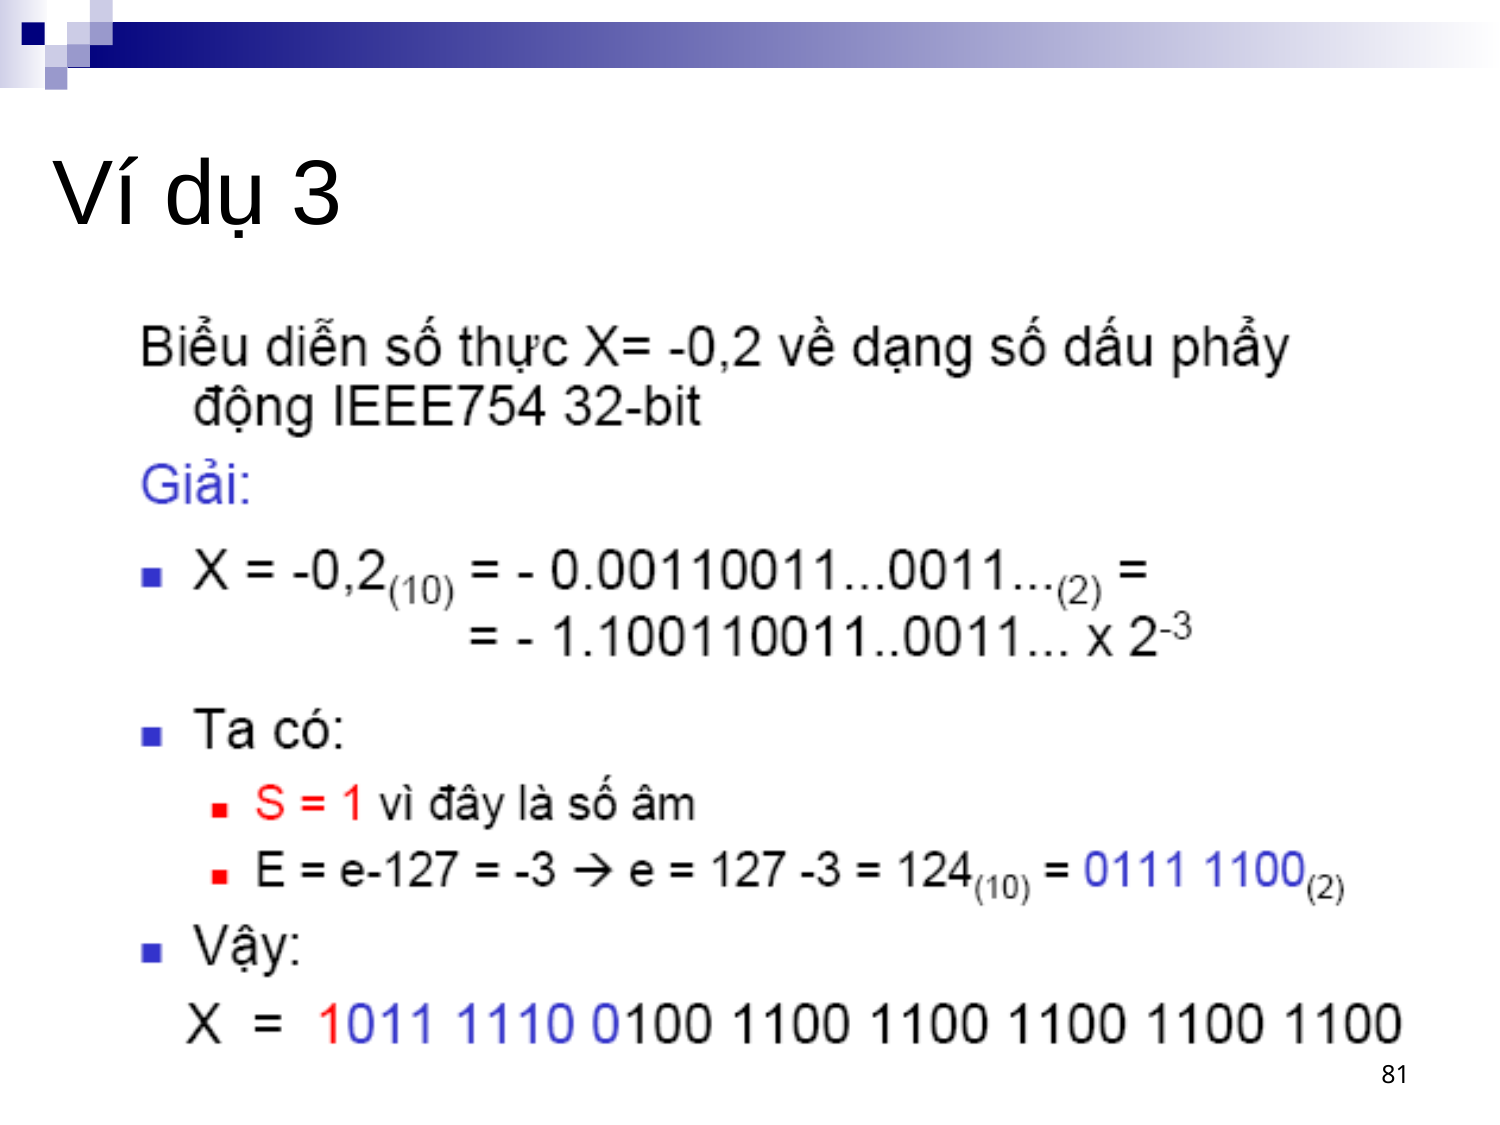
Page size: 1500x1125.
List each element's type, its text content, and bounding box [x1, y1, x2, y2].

slide_number ‹#› [1074, 1063, 1425, 1100]
picture [99, 312, 1426, 1056]
title Ví dụ 3 [37, 75, 1475, 300]
